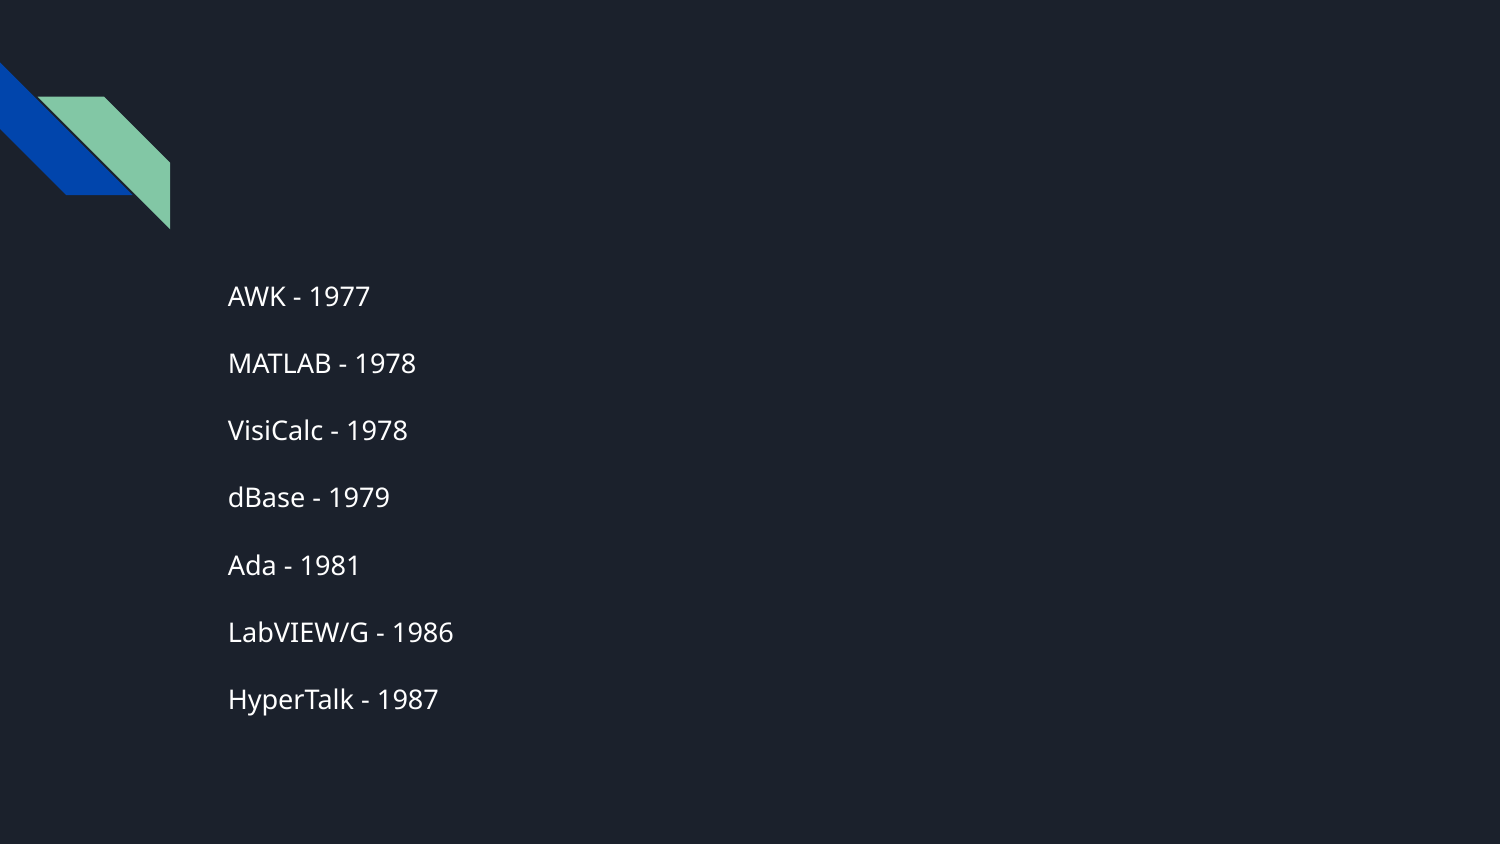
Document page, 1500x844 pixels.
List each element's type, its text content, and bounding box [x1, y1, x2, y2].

list AWK - 1977 MATLAB - 1978 VisiCalc - 1978 dBase - 1979 Ada - 1981 LabVIEW/G - 1986 HyperTalk - 1987 [212, 257, 1368, 735]
